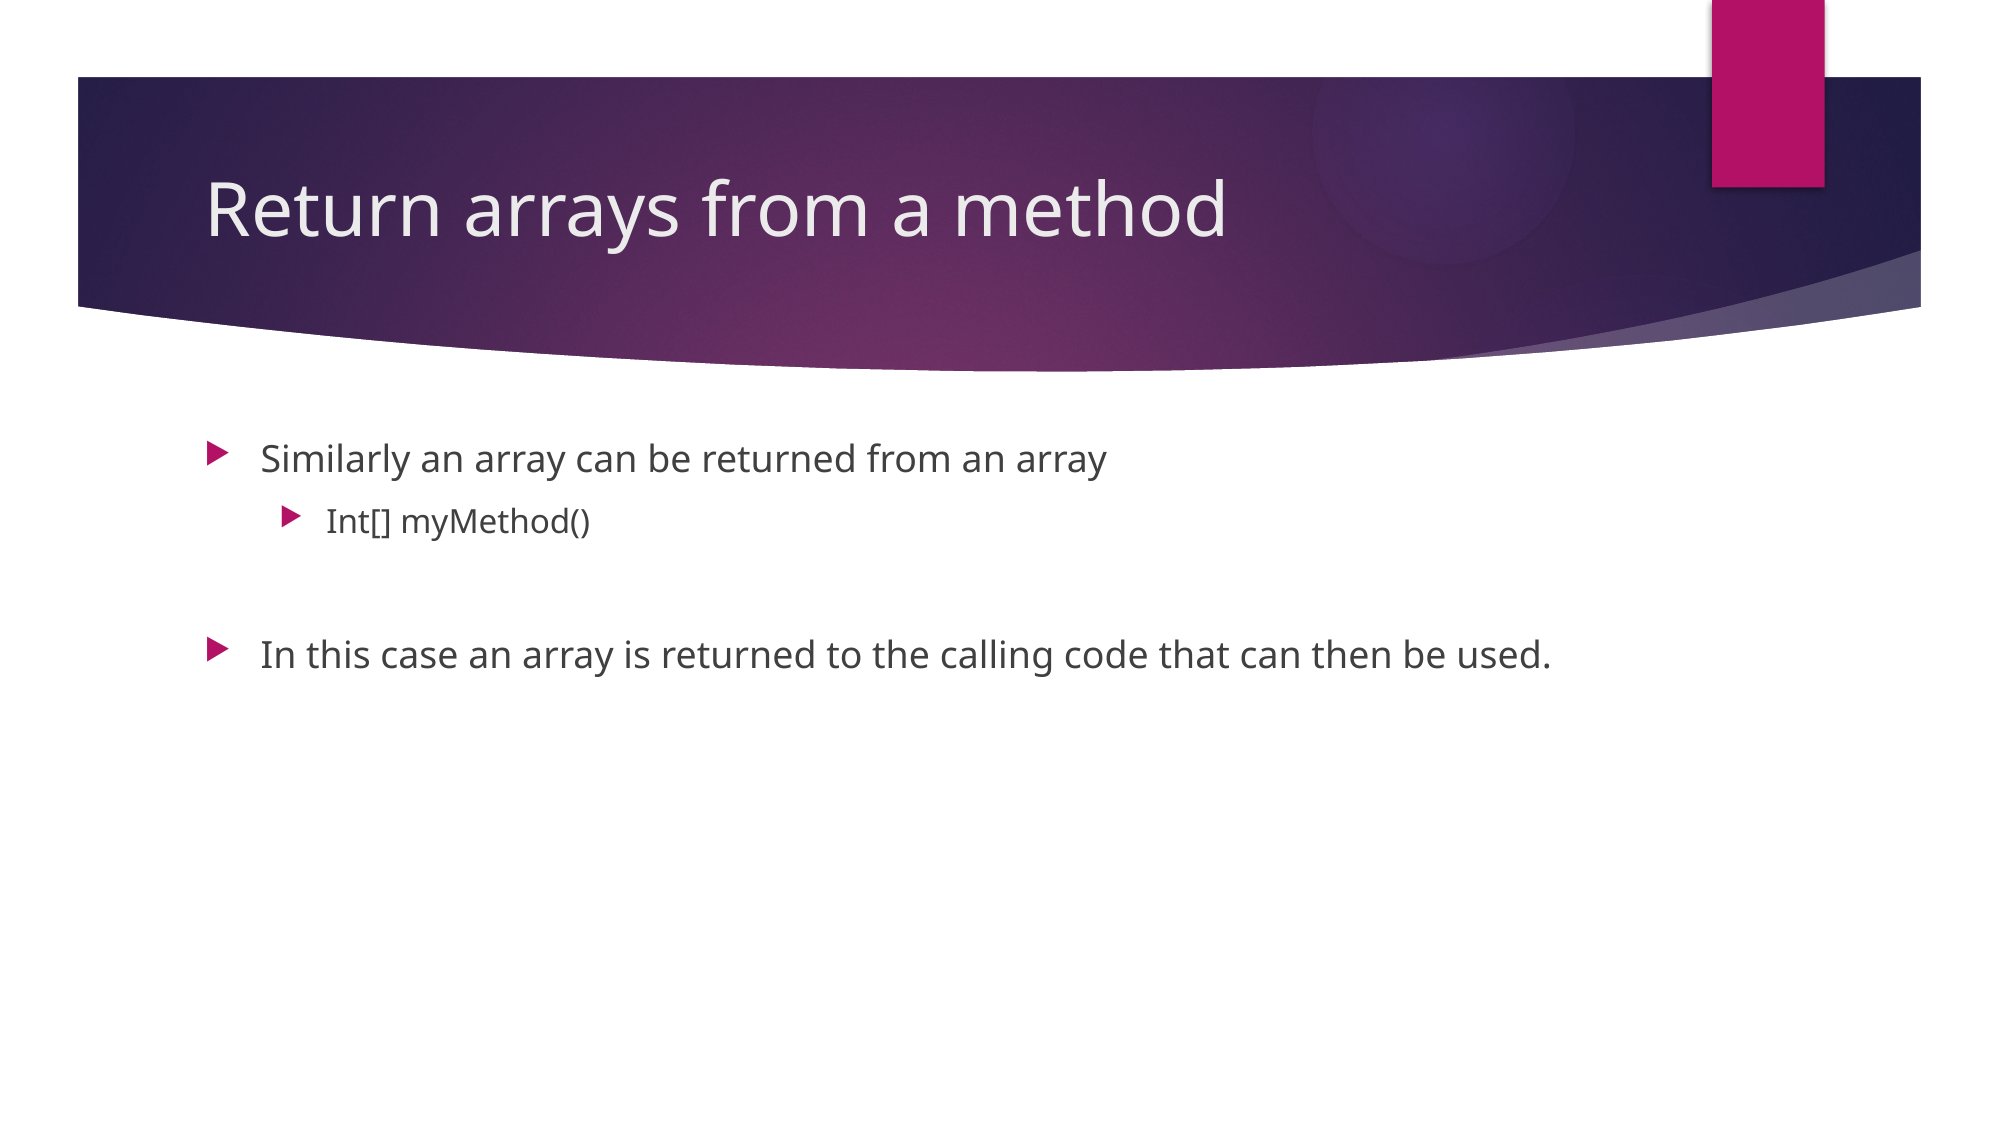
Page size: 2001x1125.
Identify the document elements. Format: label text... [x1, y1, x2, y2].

list Similarly an array can be returned from an array Int[] myMethod() In this case an array is returned to the calling code that can then be used. [189, 427, 1638, 988]
title Return arrays from a method [189, 148, 1627, 265]
